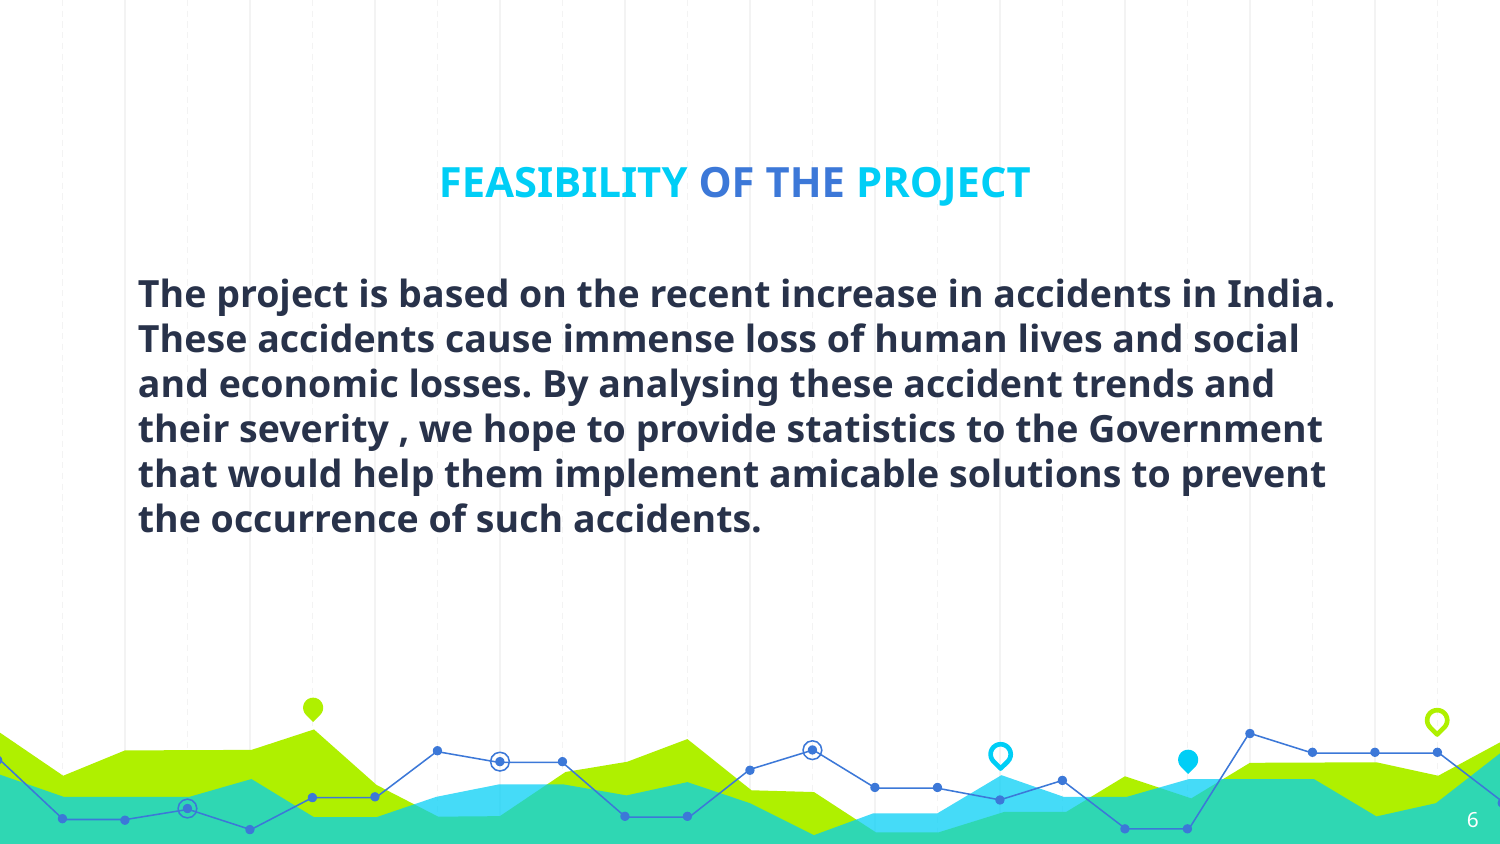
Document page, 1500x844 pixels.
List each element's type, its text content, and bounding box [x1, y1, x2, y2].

title FEASIBILITY OF THE PROJECT [171, 103, 1320, 222]
slide_number 6 [1403, 791, 1494, 844]
list The project is based on the recent increase in accidents in India. These accidents cause immense loss of human lives and social and economic losses. By analysing these accident trends and their severity , we hope to provide statistics to the Government that would help them implement amicable solutions to prevent the occurrence of such accidents. [122, 254, 1369, 618]
